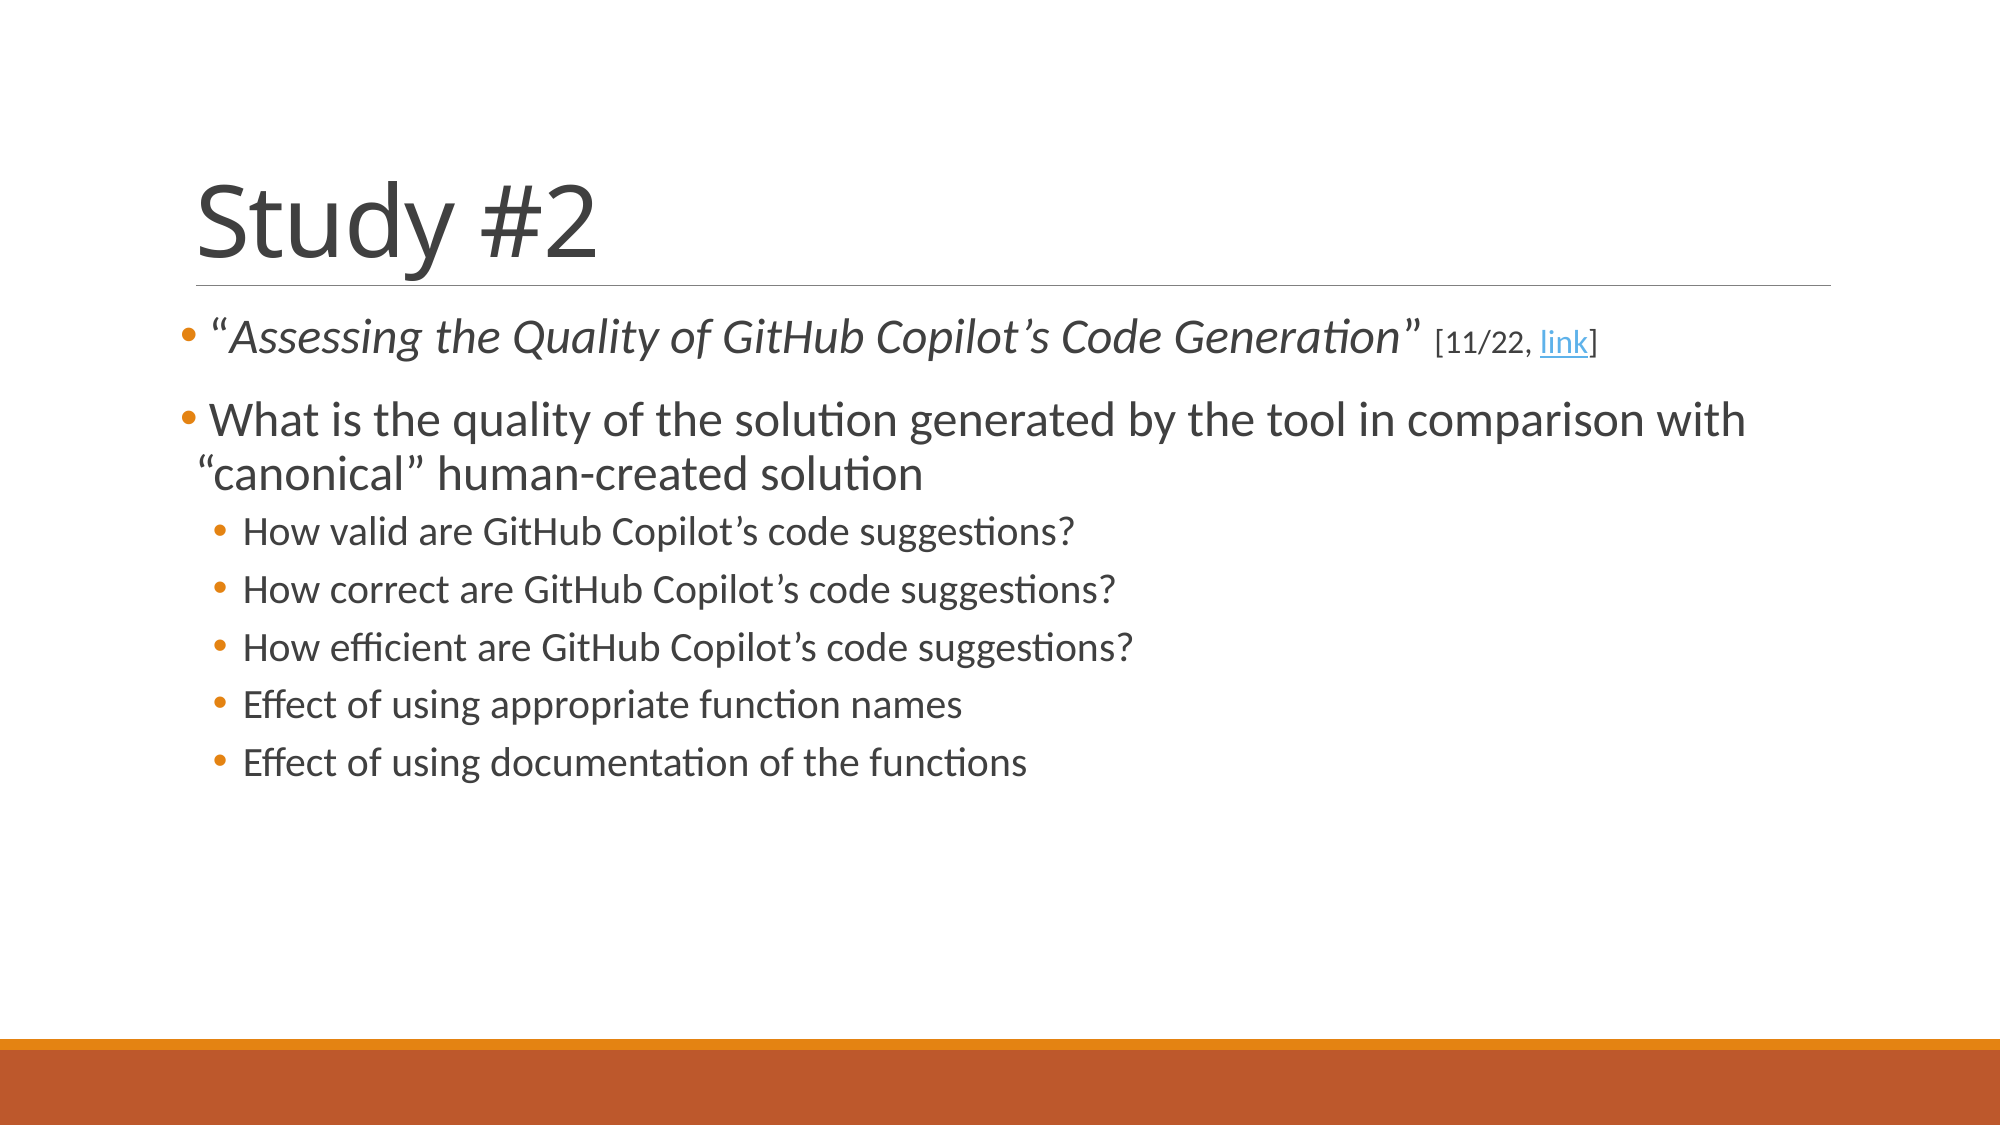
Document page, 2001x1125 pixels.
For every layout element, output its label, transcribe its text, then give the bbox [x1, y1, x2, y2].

list “Assessing the Quality of GitHub Copilot’s Code Generation” [11/22, link] What is the quality of the solution generated by the tool in comparison with “canonical” human-created solution How valid are GitHub Copilot’s code suggestions? How correct are GitHub Copilot’s code suggestions? How efficient are GitHub Copilot’s code suggestions? Effect of using appropriate function names Effect of using documentation of the functions [180, 302, 1830, 963]
title Study #2 [180, 47, 1830, 285]
